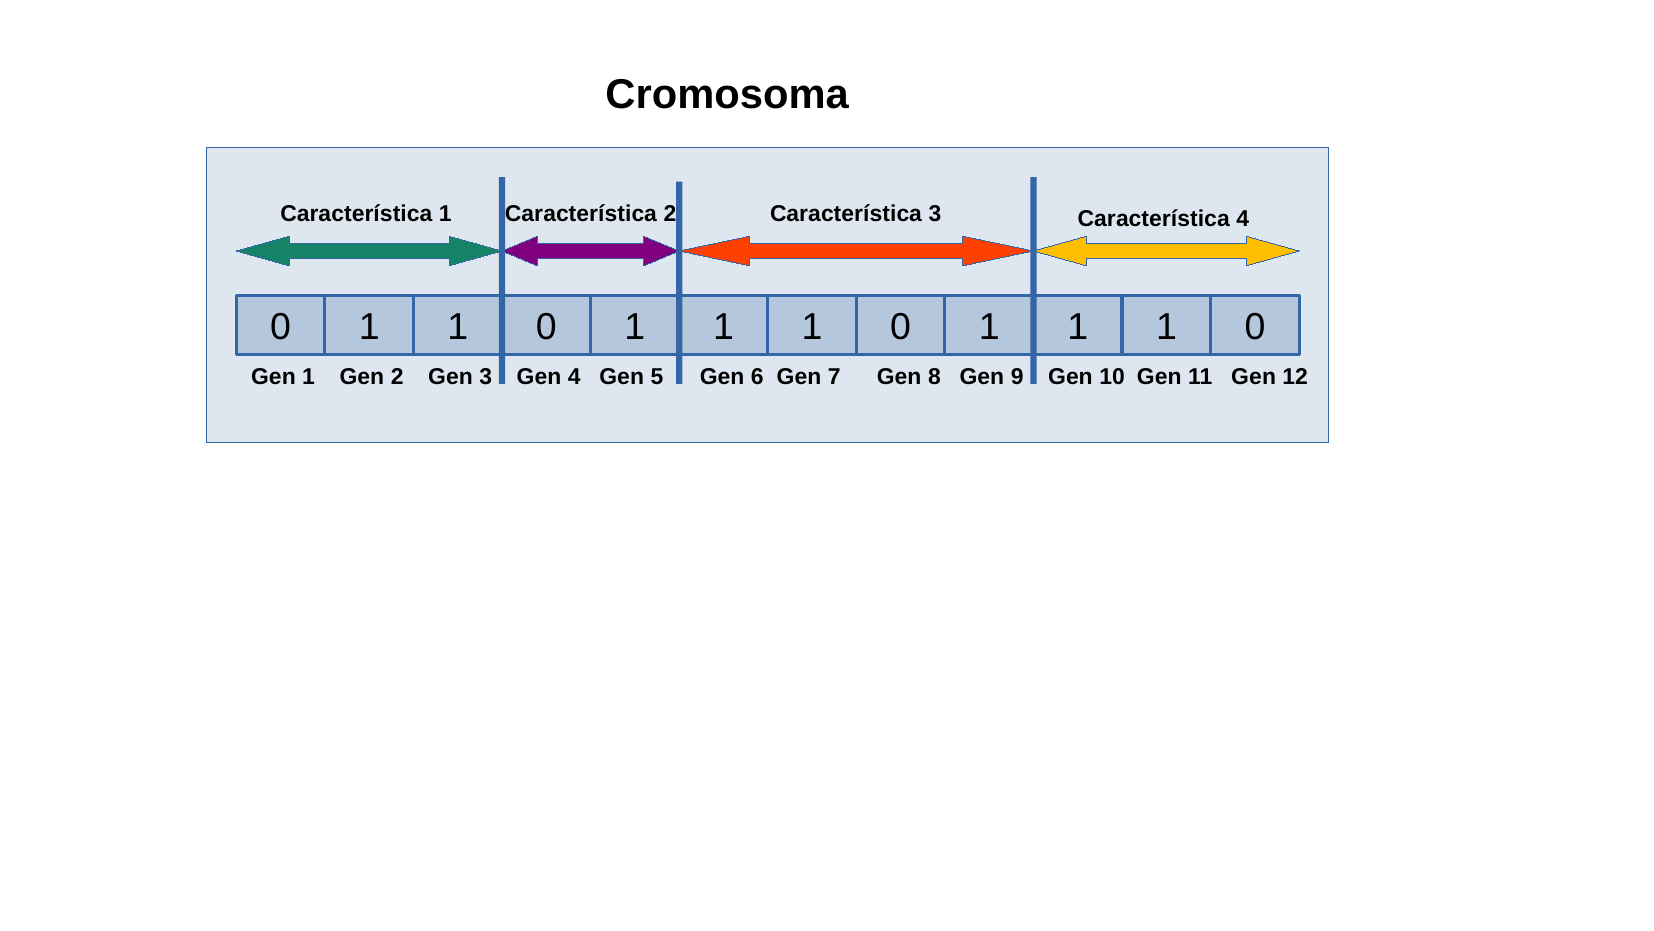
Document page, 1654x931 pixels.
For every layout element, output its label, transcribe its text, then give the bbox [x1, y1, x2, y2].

text_box [236, 236, 501, 266]
text_box 1 [590, 295, 679, 354]
text_box [680, 236, 1033, 266]
text_box 1 [324, 295, 413, 354]
text_box 0 [236, 295, 324, 354]
text_box Gen 11 [1122, 354, 1216, 395]
text_box Gen 6 [685, 354, 761, 395]
text_box 1 [944, 295, 1033, 354]
text_box Característica 4 [1062, 195, 1300, 237]
text_box 0 [1210, 295, 1300, 354]
text_box [502, 236, 679, 266]
text_box Característica 1 [265, 191, 490, 232]
text_box 1 [1122, 295, 1210, 354]
text_box Gen 3 [413, 354, 501, 395]
text_box 1 [1034, 295, 1122, 354]
text_box Característica 2 [490, 191, 727, 232]
text_box 1 [413, 295, 501, 354]
text_box 1 [680, 295, 767, 354]
text_box 1 [767, 295, 856, 354]
text_box 0 [856, 295, 944, 354]
text_box Gen 5 [584, 354, 685, 395]
text_box Cromosoma [590, 59, 886, 121]
text_box Gen 2 [324, 354, 413, 395]
text_box [1034, 237, 1300, 266]
text_box Característica 3 [755, 191, 992, 232]
text_box Gen 7 [761, 354, 862, 395]
text_box Gen 12 [1216, 354, 1335, 395]
text_box Gen 8 [862, 354, 944, 395]
text_box Gen 4 [501, 354, 584, 395]
text_box Gen 9 [944, 354, 1033, 395]
text_box Gen 1 [236, 354, 324, 395]
text_box [206, 147, 1329, 443]
text_box 0 [503, 295, 590, 354]
text_box Gen 10 [1033, 354, 1122, 395]
